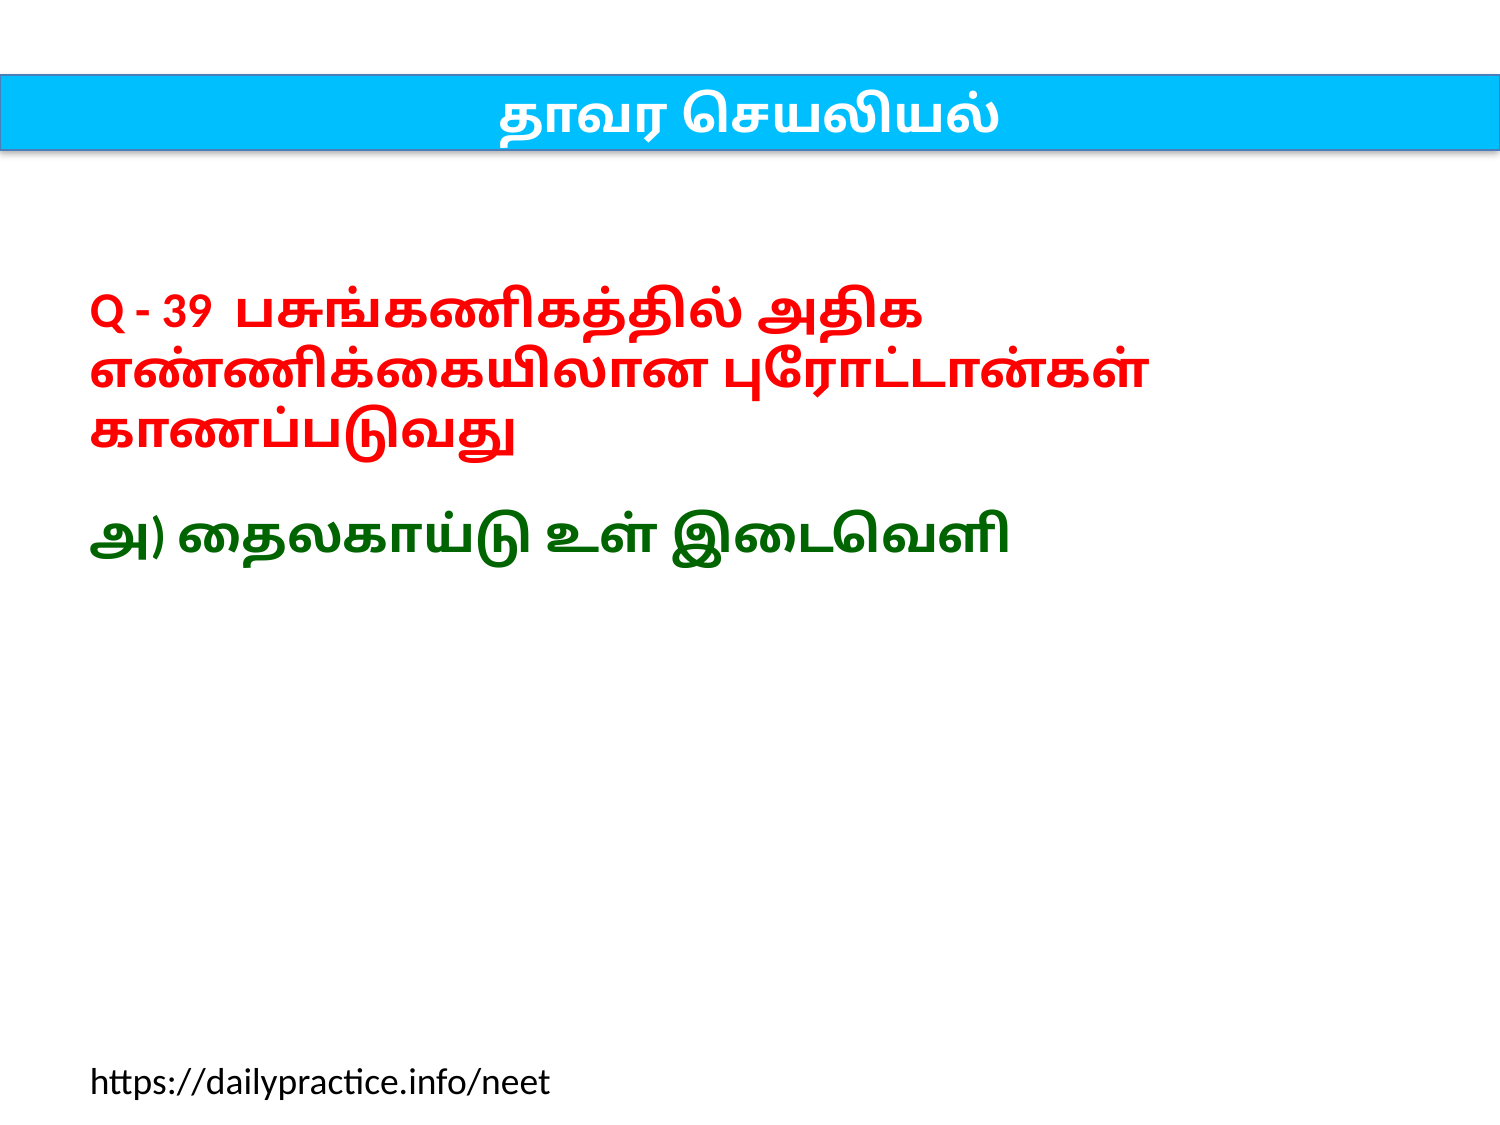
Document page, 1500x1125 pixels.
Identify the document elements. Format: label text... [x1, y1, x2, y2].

text_box Q - 39 பசுங்கணிகத்தில் அதிக எண்ணிக்கையிலான புரோட்டான்கள் காணப்படுவது அ) தைலகாய்டு உள் இடைவெளி [74, 224, 1275, 570]
text_box தாவர செயலியல் [0, 74, 1500, 151]
text_box https://dailypractice.info/neet [74, 1049, 675, 1110]
